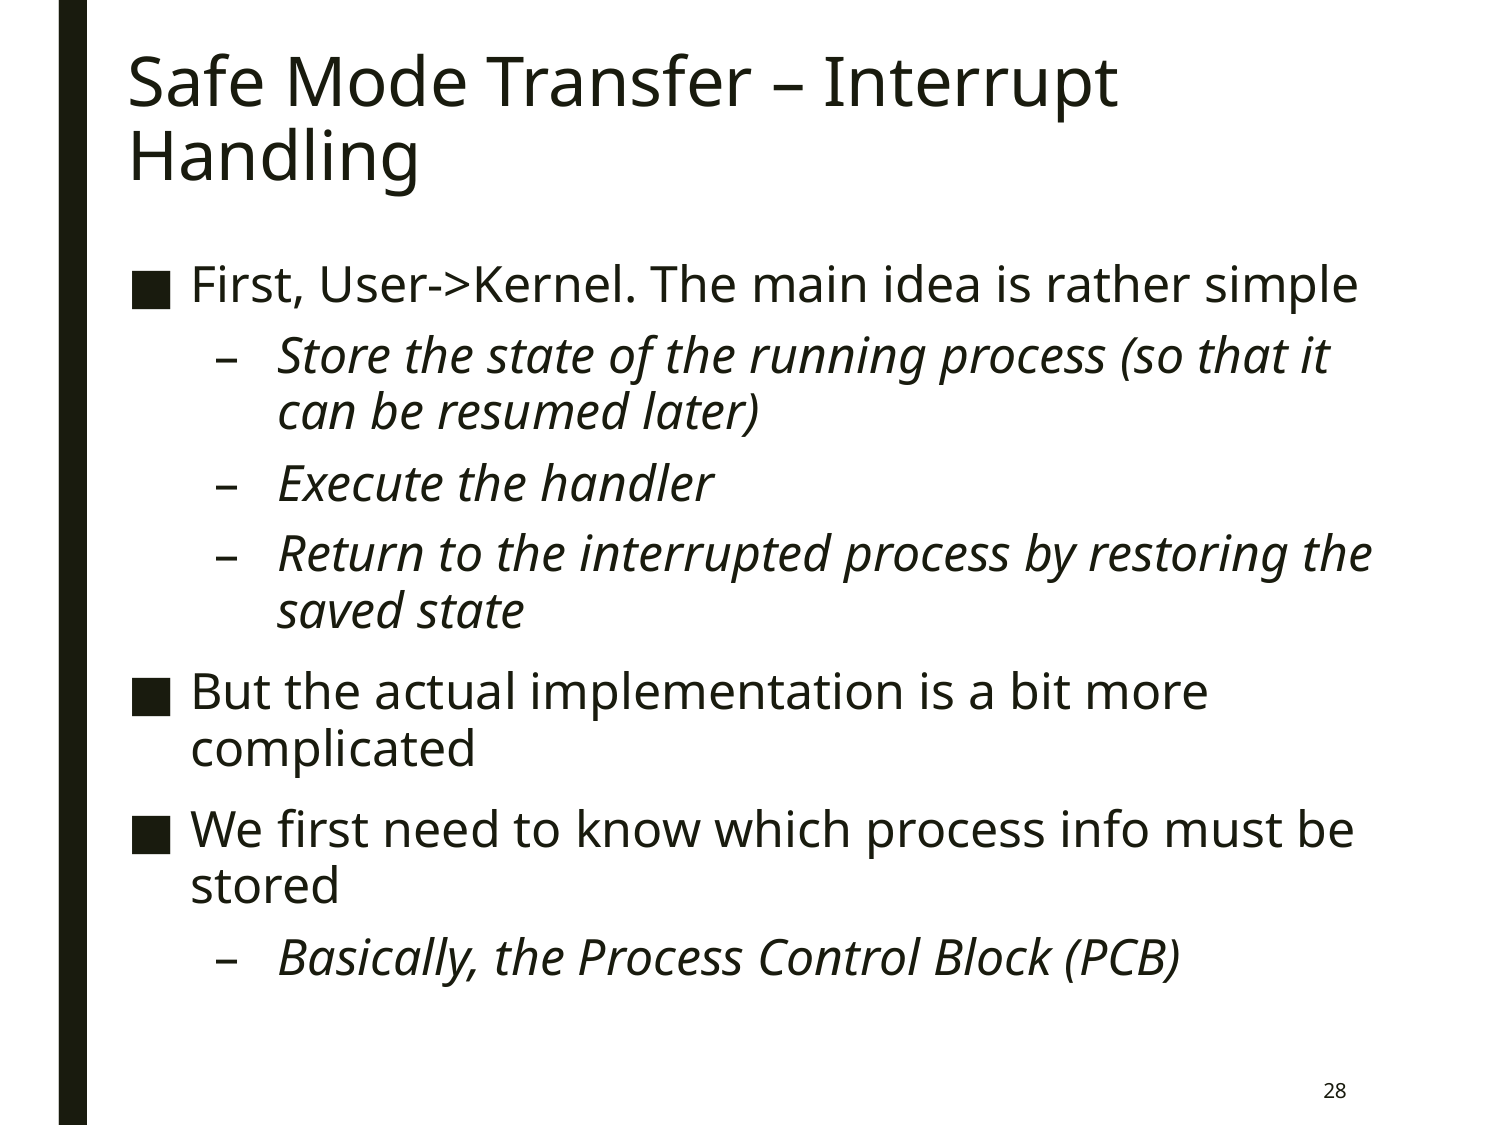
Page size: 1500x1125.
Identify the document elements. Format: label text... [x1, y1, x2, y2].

list First, User->Kernel. The main idea is rather simple Store the state of the running process (so that it can be resumed later) Execute the handler Return to the interrupted process by restoring the saved state But the actual implementation is a bit more complicated We first need to know which process info must be stored Basically, the Process Control Block (PCB) [112, 249, 1425, 1075]
title Safe Mode Transfer – Interrupt Handling [112, 40, 1388, 204]
slide_number 28 [1165, 1058, 1362, 1125]
